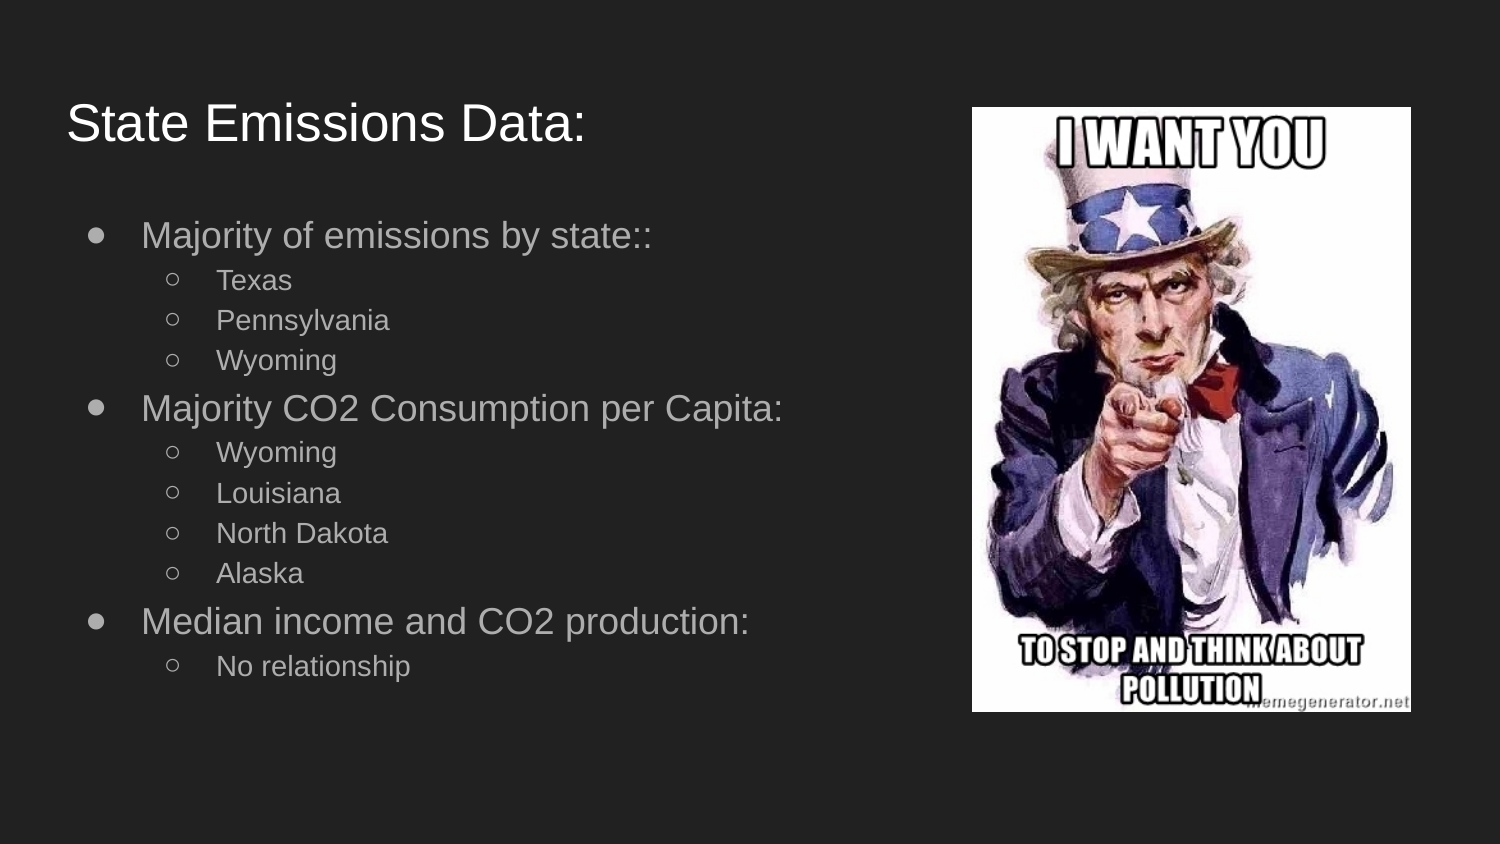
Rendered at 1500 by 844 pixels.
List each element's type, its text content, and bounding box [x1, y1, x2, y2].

list Majority of emissions by state:: Texas Pennsylvania Wyoming Majority CO2 Consumption per Capita: Wyoming Louisiana North Dakota Alaska Median income and CO2 production: No relationship [51, 189, 1449, 750]
picture [972, 106, 1411, 712]
title State Emissions Data: [51, 72, 1449, 167]
